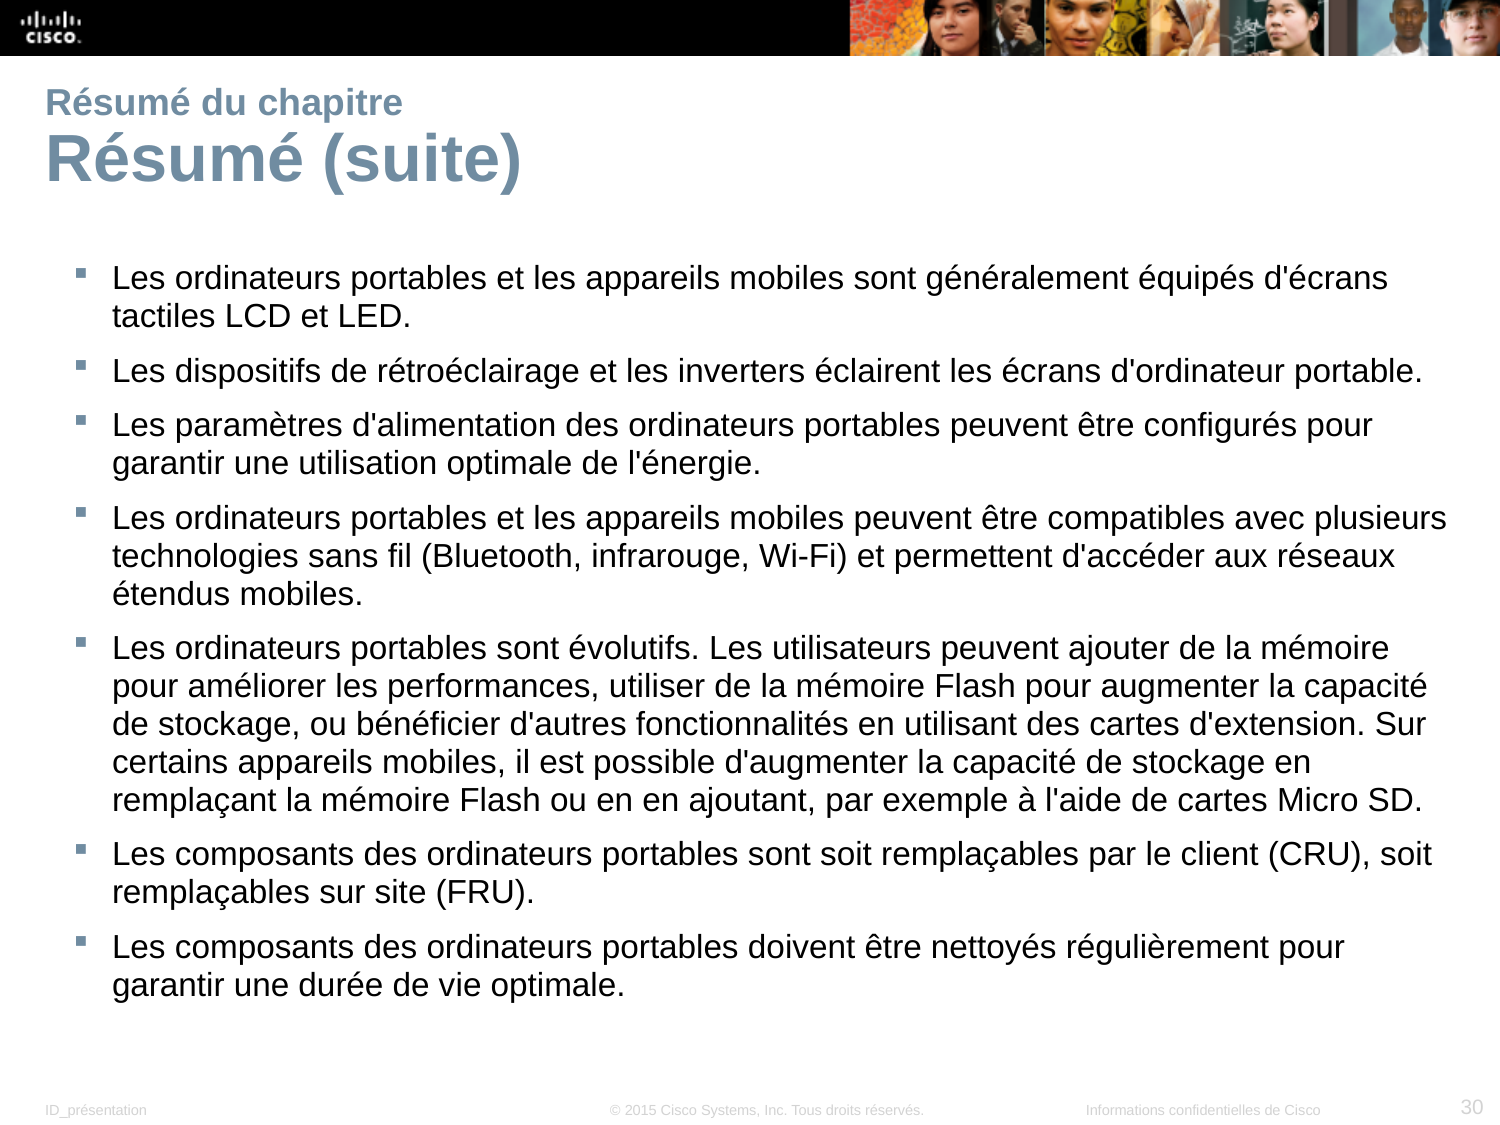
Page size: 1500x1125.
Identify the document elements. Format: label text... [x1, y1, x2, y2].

title Résumé du chapitre Résumé (suite) [31, 64, 1471, 203]
text_box Les ordinateurs portables et les appareils mobiles sont généralement équipés d'écrans tactiles LCD et LED. Les dispositifs de rétroéclairage et les inverters éclairent les écrans d'ordinateur portable. Les paramètres d'alimentation des ordinateurs portables peuvent être configurés pour garantir une utilisation optimale de l'énergie. Les ordinateurs portables et les appareils mobiles peuvent être compatibles avec plusieurs technologies sans fil (Bluetooth, infrarouge, Wi-Fi) et permettent d'accéder aux réseaux étendus mobiles. Les ordinateurs portables sont évolutifs. Les utilisateurs peuvent ajouter de la mémoire pour améliorer les performances, utiliser de la mémoire Flash pour augmenter la capacité de stockage, ou bénéficier d'autres fonctionnalités en utilisant des cartes d'extension. Sur certains appareils mobiles, il est possible d'augmenter la capacité de stockage en remplaçant la mémoire Flash ou en en ajoutant, par exemple à l'aide de cartes Micro SD. Les composants des ordinateurs portables sont soit remplaçables par le client (CRU), soit remplaçables sur site (FRU). Les composants des ordinateurs portables doivent être nettoyés régulièrement pour garantir une durée de vie optimale. [59, 252, 1471, 1030]
picture [0, 0, 1500, 56]
